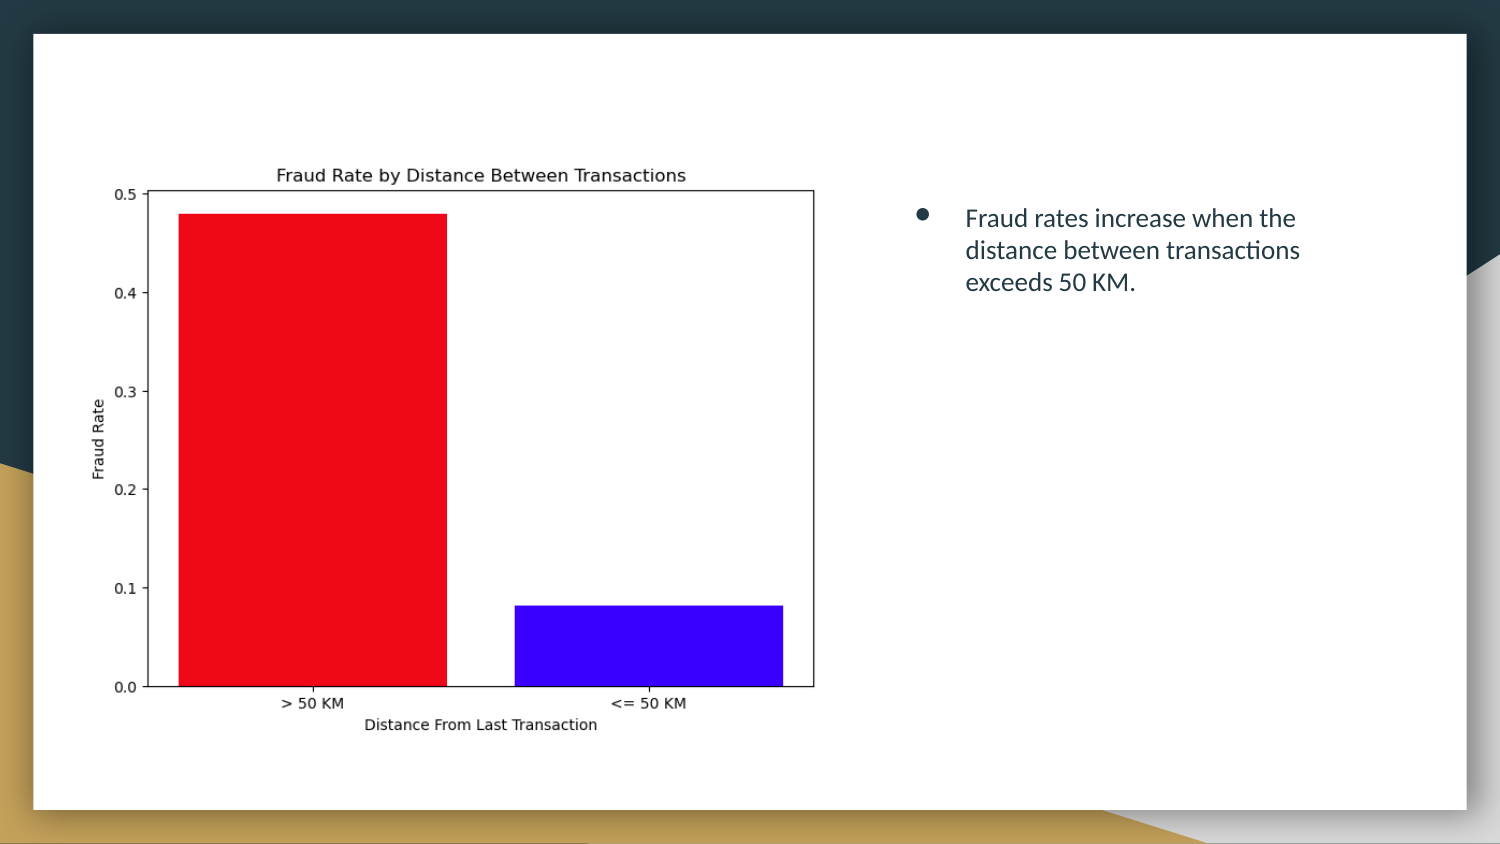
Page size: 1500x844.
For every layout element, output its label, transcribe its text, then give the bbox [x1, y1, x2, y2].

text_box Fraud rates increase when the distance between transactions exceeds 50 KM. [875, 184, 1372, 537]
picture [82, 158, 825, 744]
